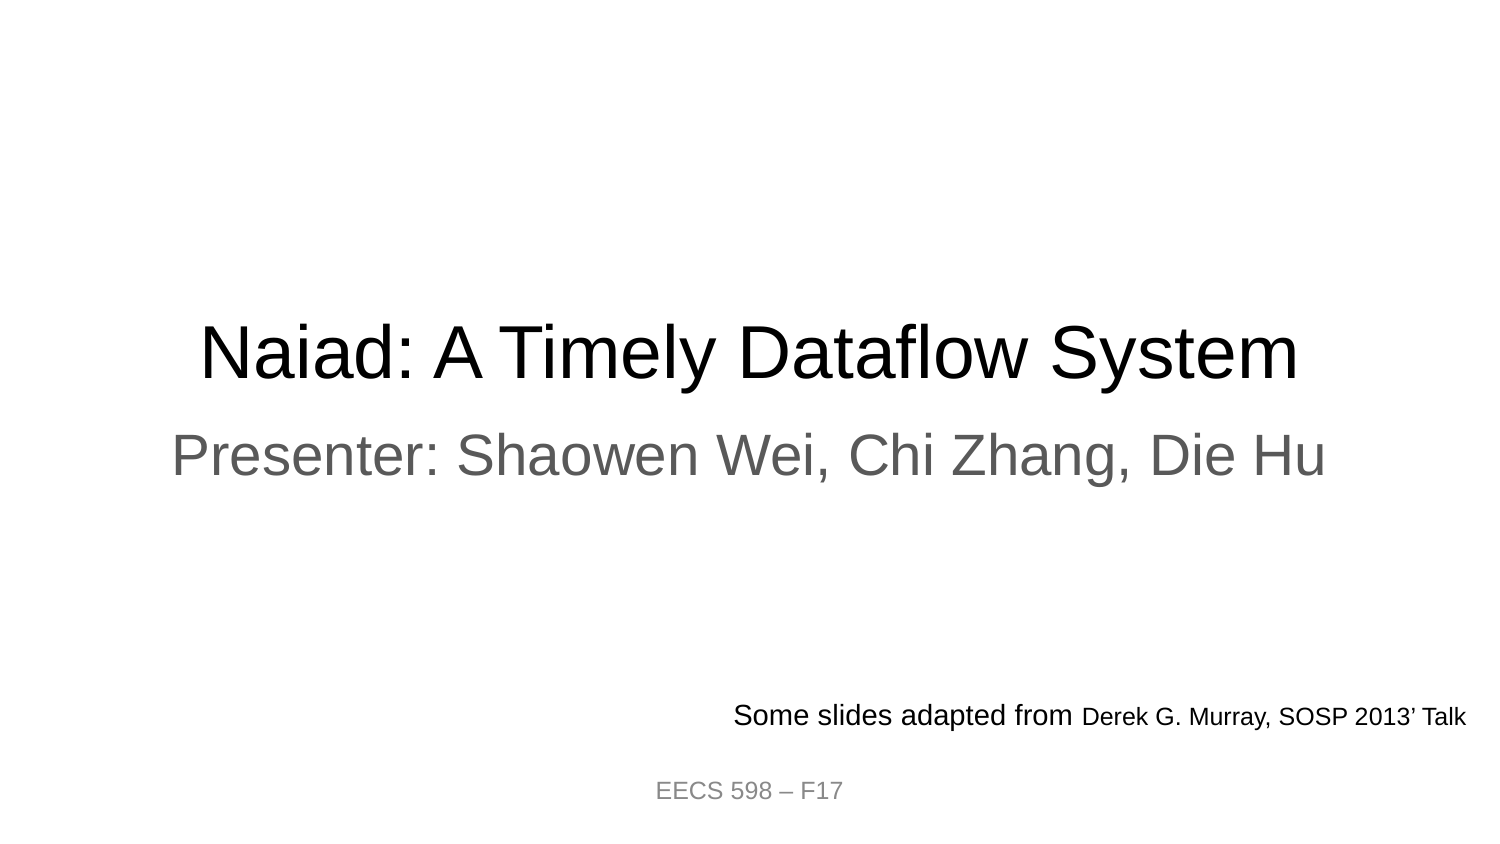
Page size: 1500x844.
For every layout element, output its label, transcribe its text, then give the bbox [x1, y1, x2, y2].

text_box EECS 598 – F17 [609, 755, 891, 809]
text_box Some slides adapted from Derek G. Murray, SOSP 2013’ Talk [718, 681, 1500, 736]
title Naiad: A Timely Dataflow System [51, 72, 1449, 402]
subtitle Presenter: Shaowen Wei, Chi Zhang, Die Hu [51, 402, 1449, 533]
